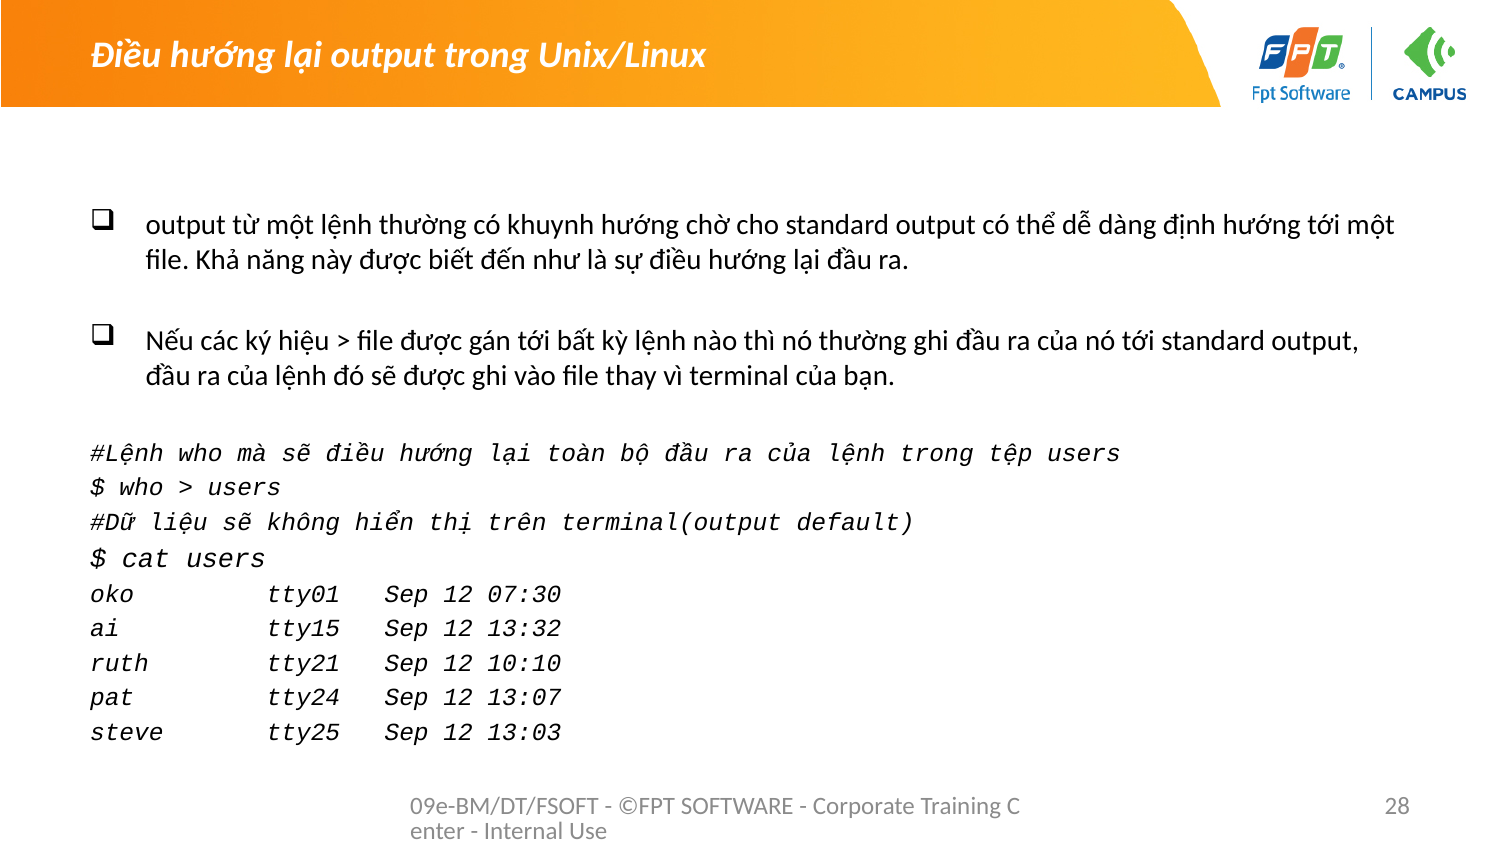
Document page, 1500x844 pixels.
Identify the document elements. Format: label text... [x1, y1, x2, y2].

picture [1, 0, 1499, 844]
slide_number 28 [1074, 782, 1425, 827]
list output từ một lệnh thường có khuynh hướng chờ cho standard output có thể dễ dàng định hướng tới một file. Khả năng này được biết đến như là sự điều hướng lại đầu ra. Nếu các ký hiệu > file được gán tới bất kỳ lệnh nào thì nó thường ghi đầu ra của nó tới standard output, đầu ra của lệnh đó sẽ được ghi vào file thay vì terminal của bạn. #Lệnh who mà sẽ điều hướng lại toàn bộ đầu ra của lệnh trong tệp users $ who > users #Dữ liệu sẽ không hiển thị trên terminal(output default) $ cat users oko tty01 Sep 12 07:30 ai tty15 Sep 12 13:32 ruth tty21 Sep 12 10:10 pat tty24 Sep 12 13:07 steve tty25 Sep 12 13:03 [75, 198, 1425, 756]
title Điều hướng lại output trong Unix/Linux [75, 0, 1176, 106]
footer 09e-BM/DT/FSOFT - ©FPT SOFTWARE - Corporate Training Center - Internal Use [395, 782, 1043, 827]
